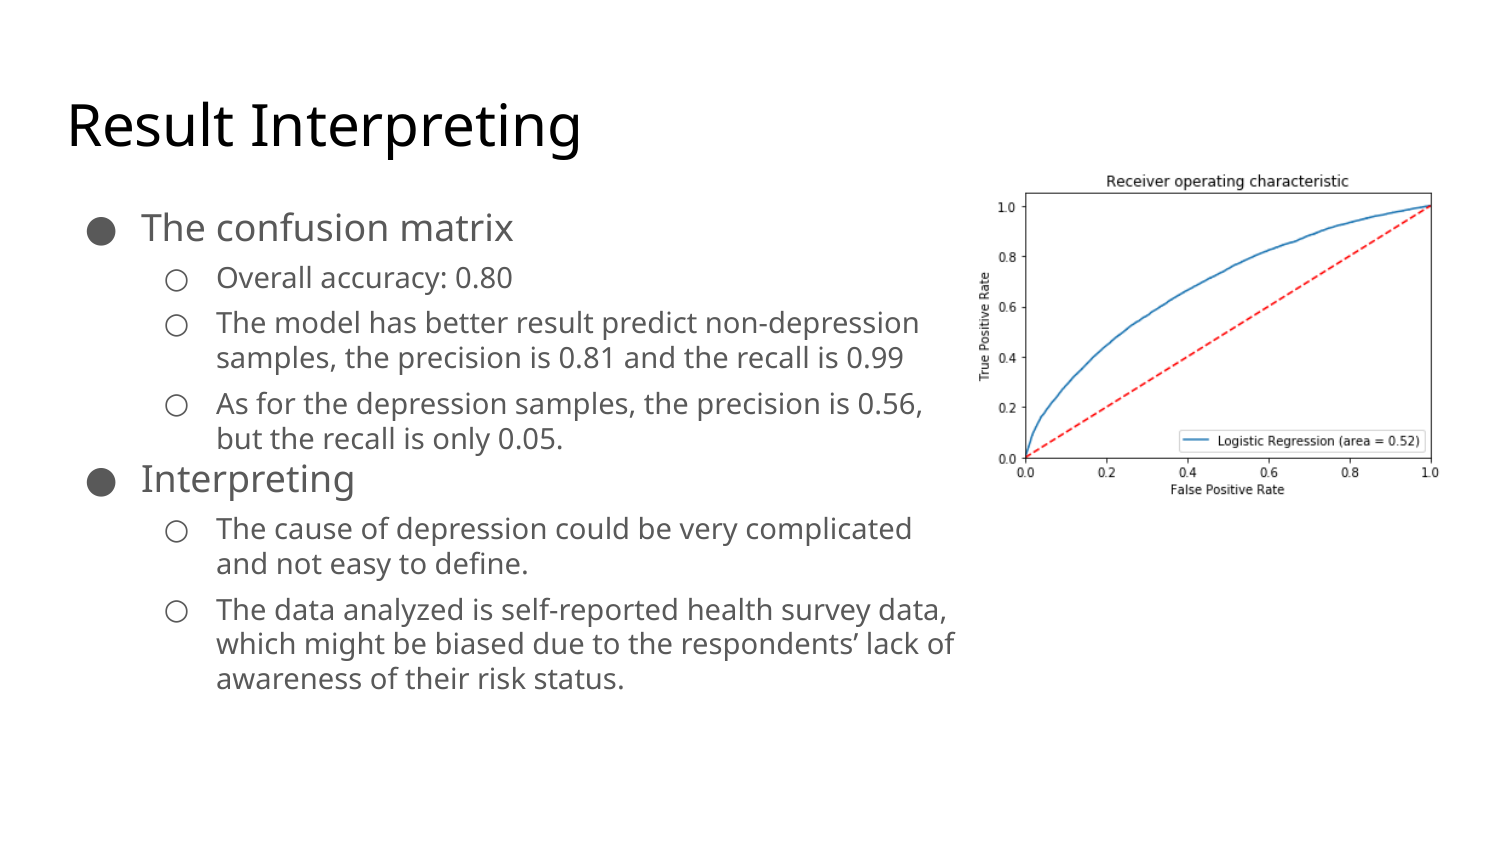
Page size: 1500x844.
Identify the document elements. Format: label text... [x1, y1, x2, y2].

picture [971, 166, 1450, 504]
title Result Interpreting [51, 72, 1449, 167]
list The confusion matrix Overall accuracy: 0.80 The model has better result predict non-depression samples, the precision is 0.81 and the recall is 0.99 As for the depression samples, the precision is 0.56, but the recall is only 0.05. Interpreting The cause of depression could be very complicated and not easy to define. The data analyzed is self-reported health survey data, which might be biased due to the respondents’ lack of awareness of their risk status. [51, 189, 973, 750]
